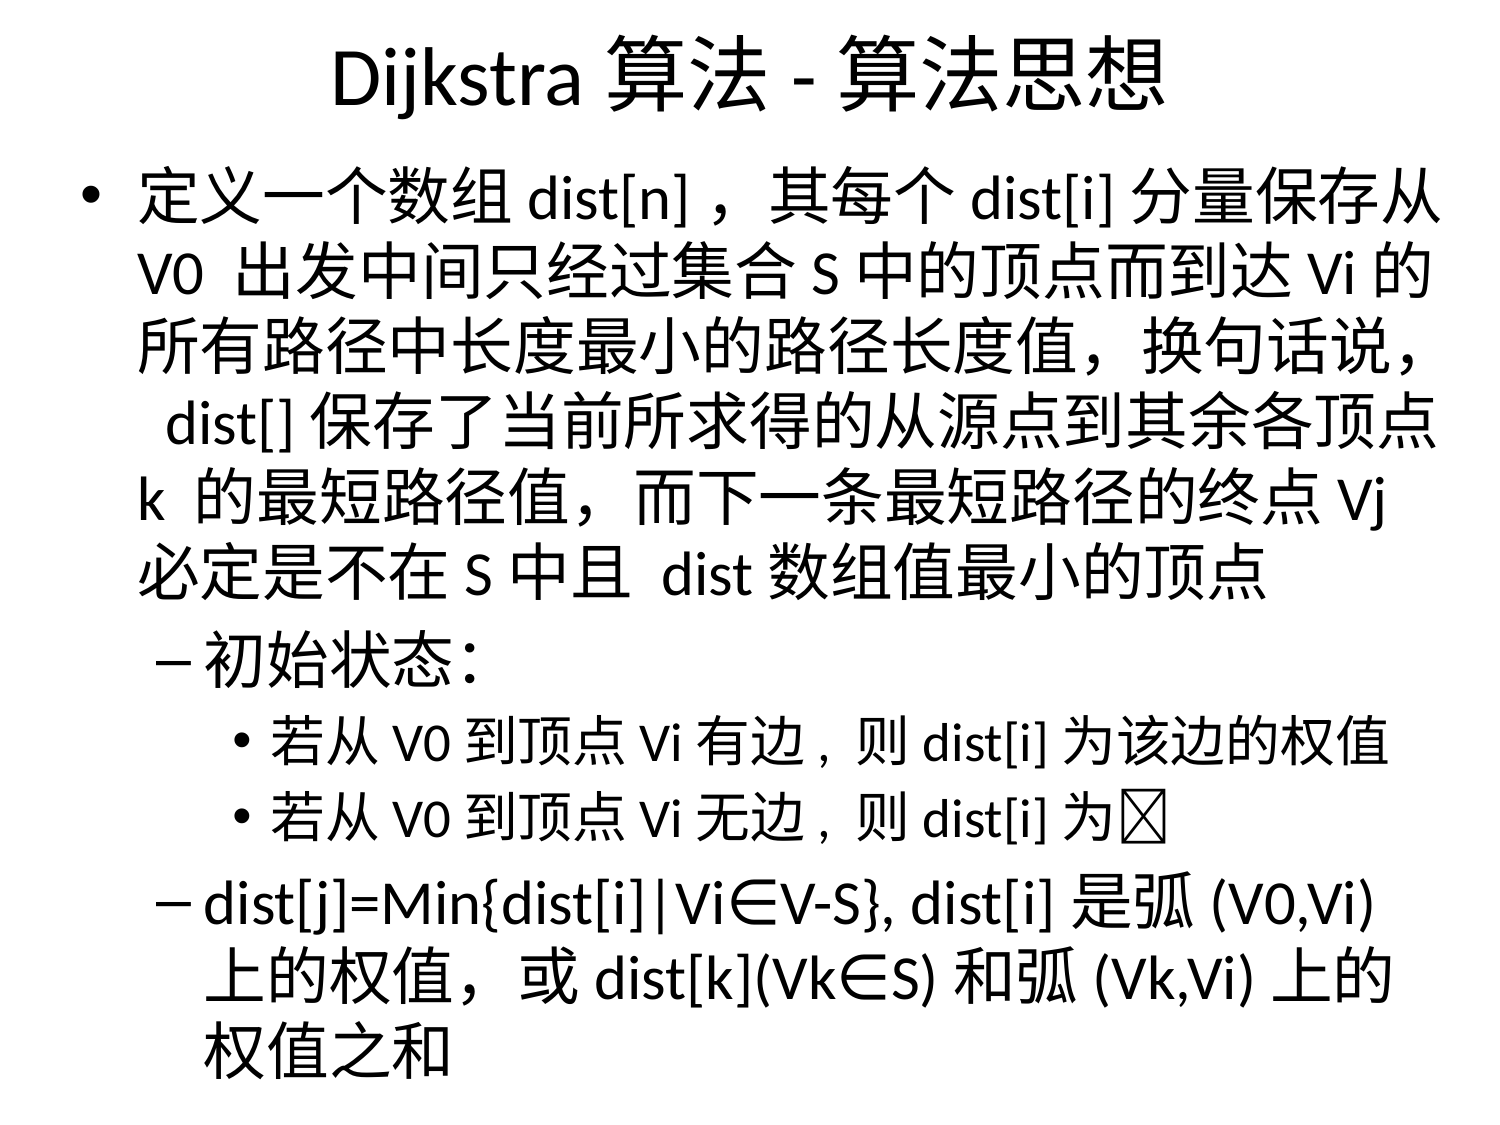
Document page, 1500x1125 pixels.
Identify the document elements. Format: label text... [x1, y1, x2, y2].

list 定义一个数组dist[n]，其每个dist[i]分量保存从V0 出发中间只经过集合S中的顶点而到达Vi的所有路径中长度最小的路径长度值，换句话说， dist[]保存了当前所求得的从源点到其余各顶点 k 的最短路径值，而下一条最短路径的终点Vj必定是不在S中且 dist数组值最小的顶点 初始状态： 若从V0到顶点Vi有边, 则dist[i]为该边的权值 若从V0到顶点Vi无边, 则dist[i]为 dist[j]=Min{dist[i]|Vi∈V-S}, dist[i]是弧(V0,Vi)上的权值，或dist[k](Vk∈S)和弧(Vk,Vi)上的权值之和 [64, 149, 1459, 1125]
title Dijkstra算法-算法思想 [75, 0, 1425, 149]
